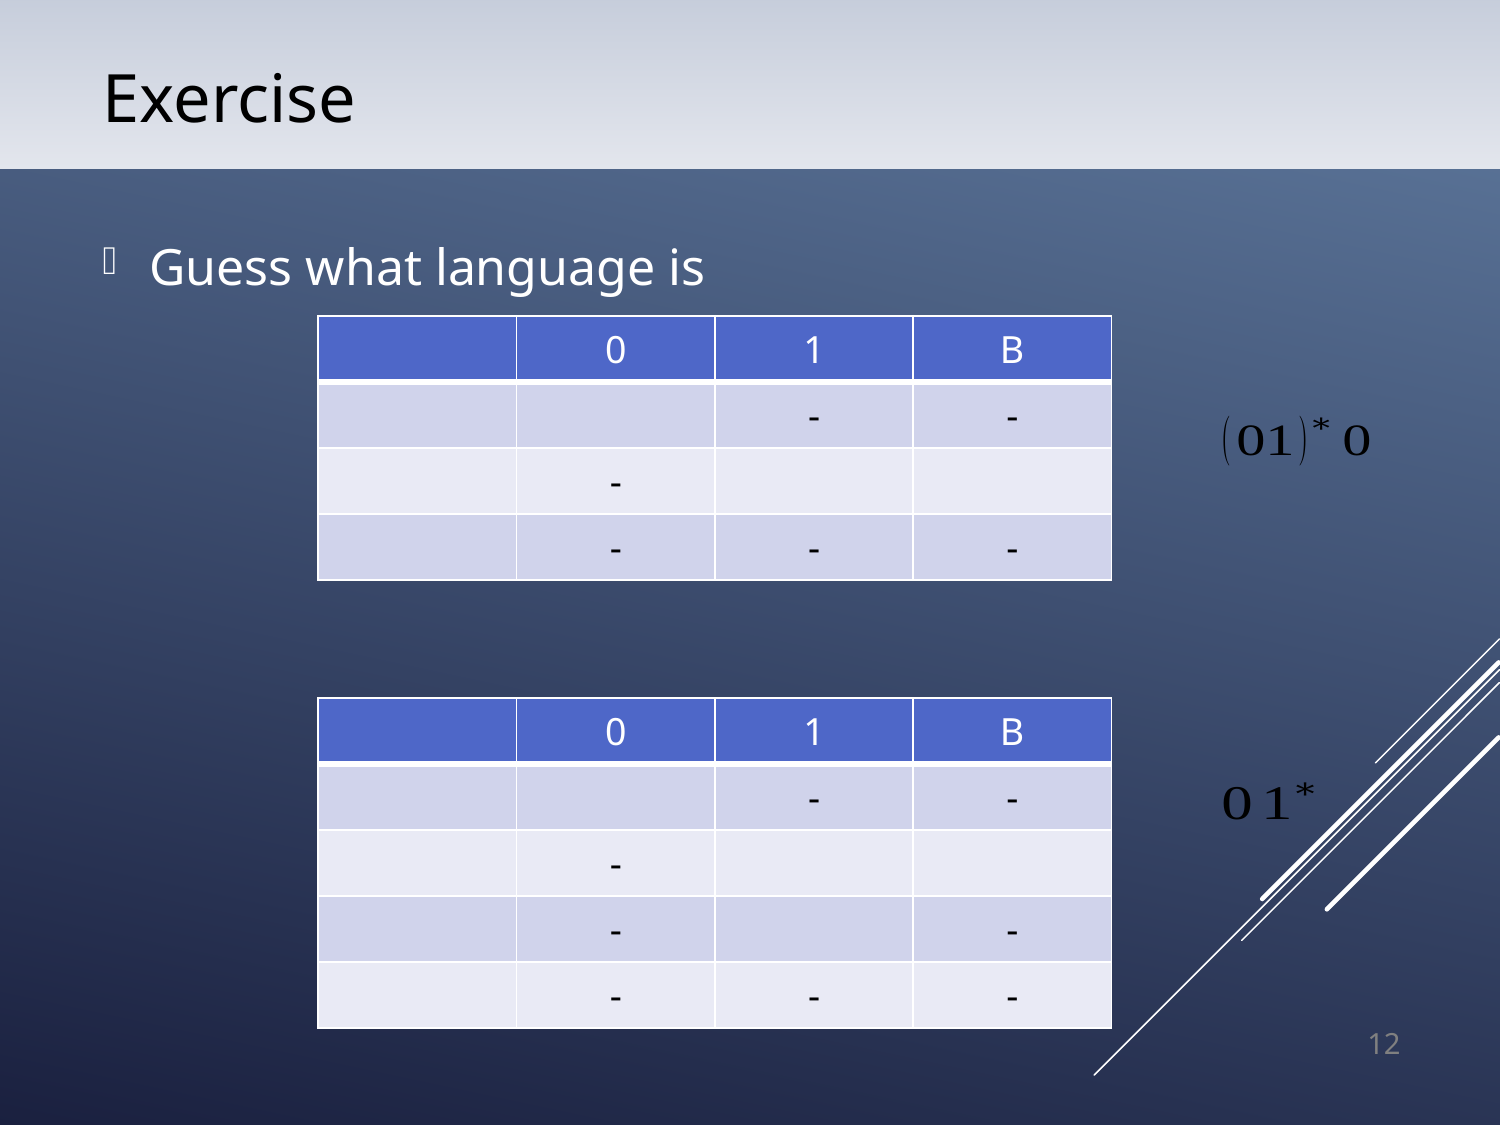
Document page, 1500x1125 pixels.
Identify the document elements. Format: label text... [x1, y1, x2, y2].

title Exercise [87, 24, 1416, 169]
slide_number 12 [1328, 1002, 1416, 1073]
